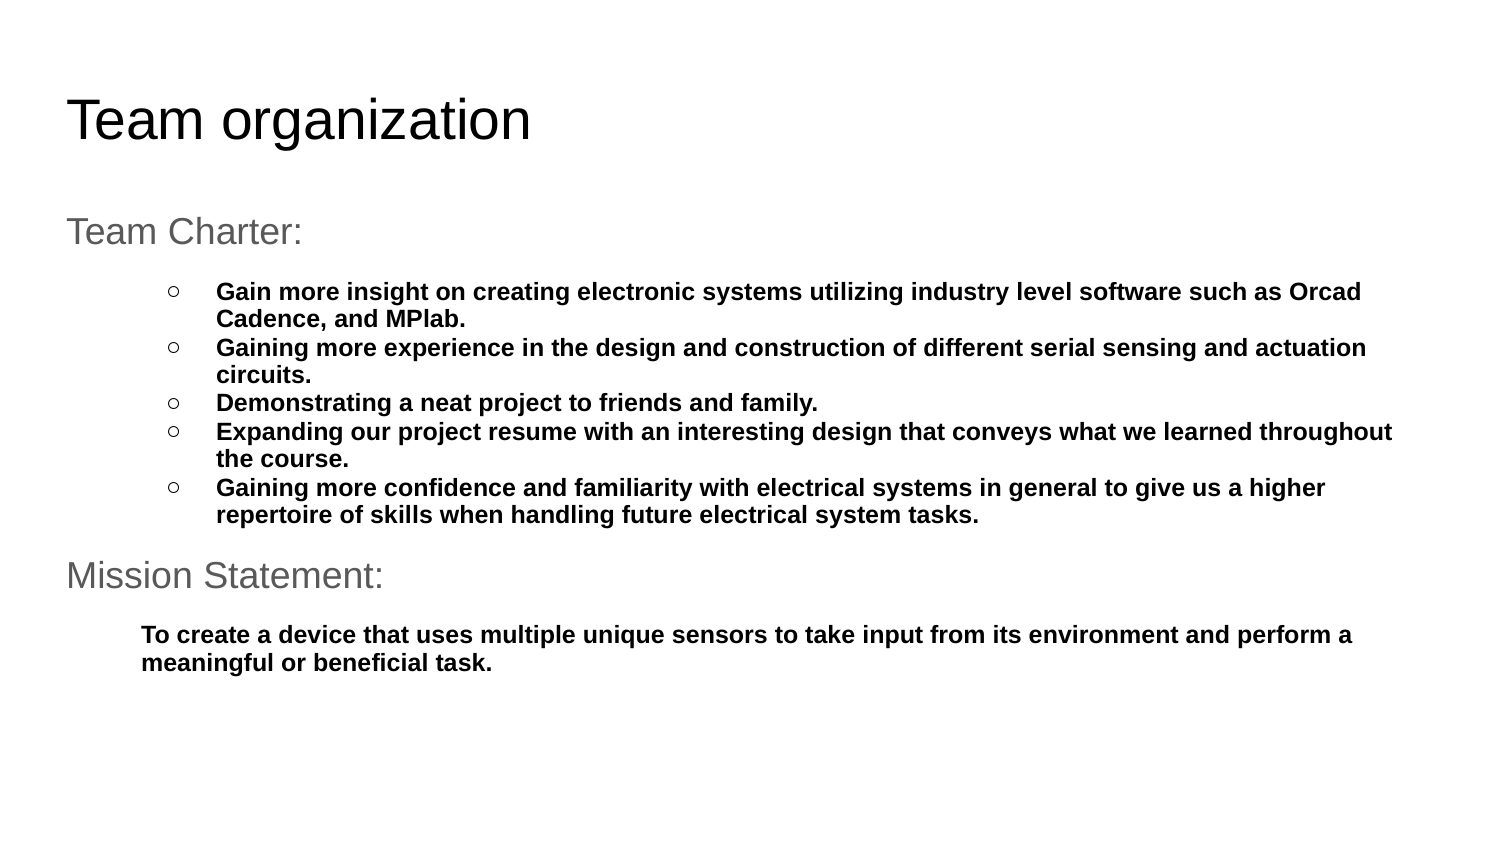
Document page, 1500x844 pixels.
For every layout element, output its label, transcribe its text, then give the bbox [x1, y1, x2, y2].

list Team Charter: Gain more insight on creating electronic systems utilizing industry level software such as Orcad Cadence, and MPlab. Gaining more experience in the design and construction of different serial sensing and actuation circuits. Demonstrating a neat project to friends and family. Expanding our project resume with an interesting design that conveys what we learned throughout the course. Gaining more confidence and familiarity with electrical systems in general to give us a higher repertoire of skills when handling future electrical system tasks. Mission Statement: To create a device that uses multiple unique sensors to take input from its environment and perform a meaningful or beneficial task. [51, 189, 1449, 750]
title Team organization [51, 72, 1449, 167]
